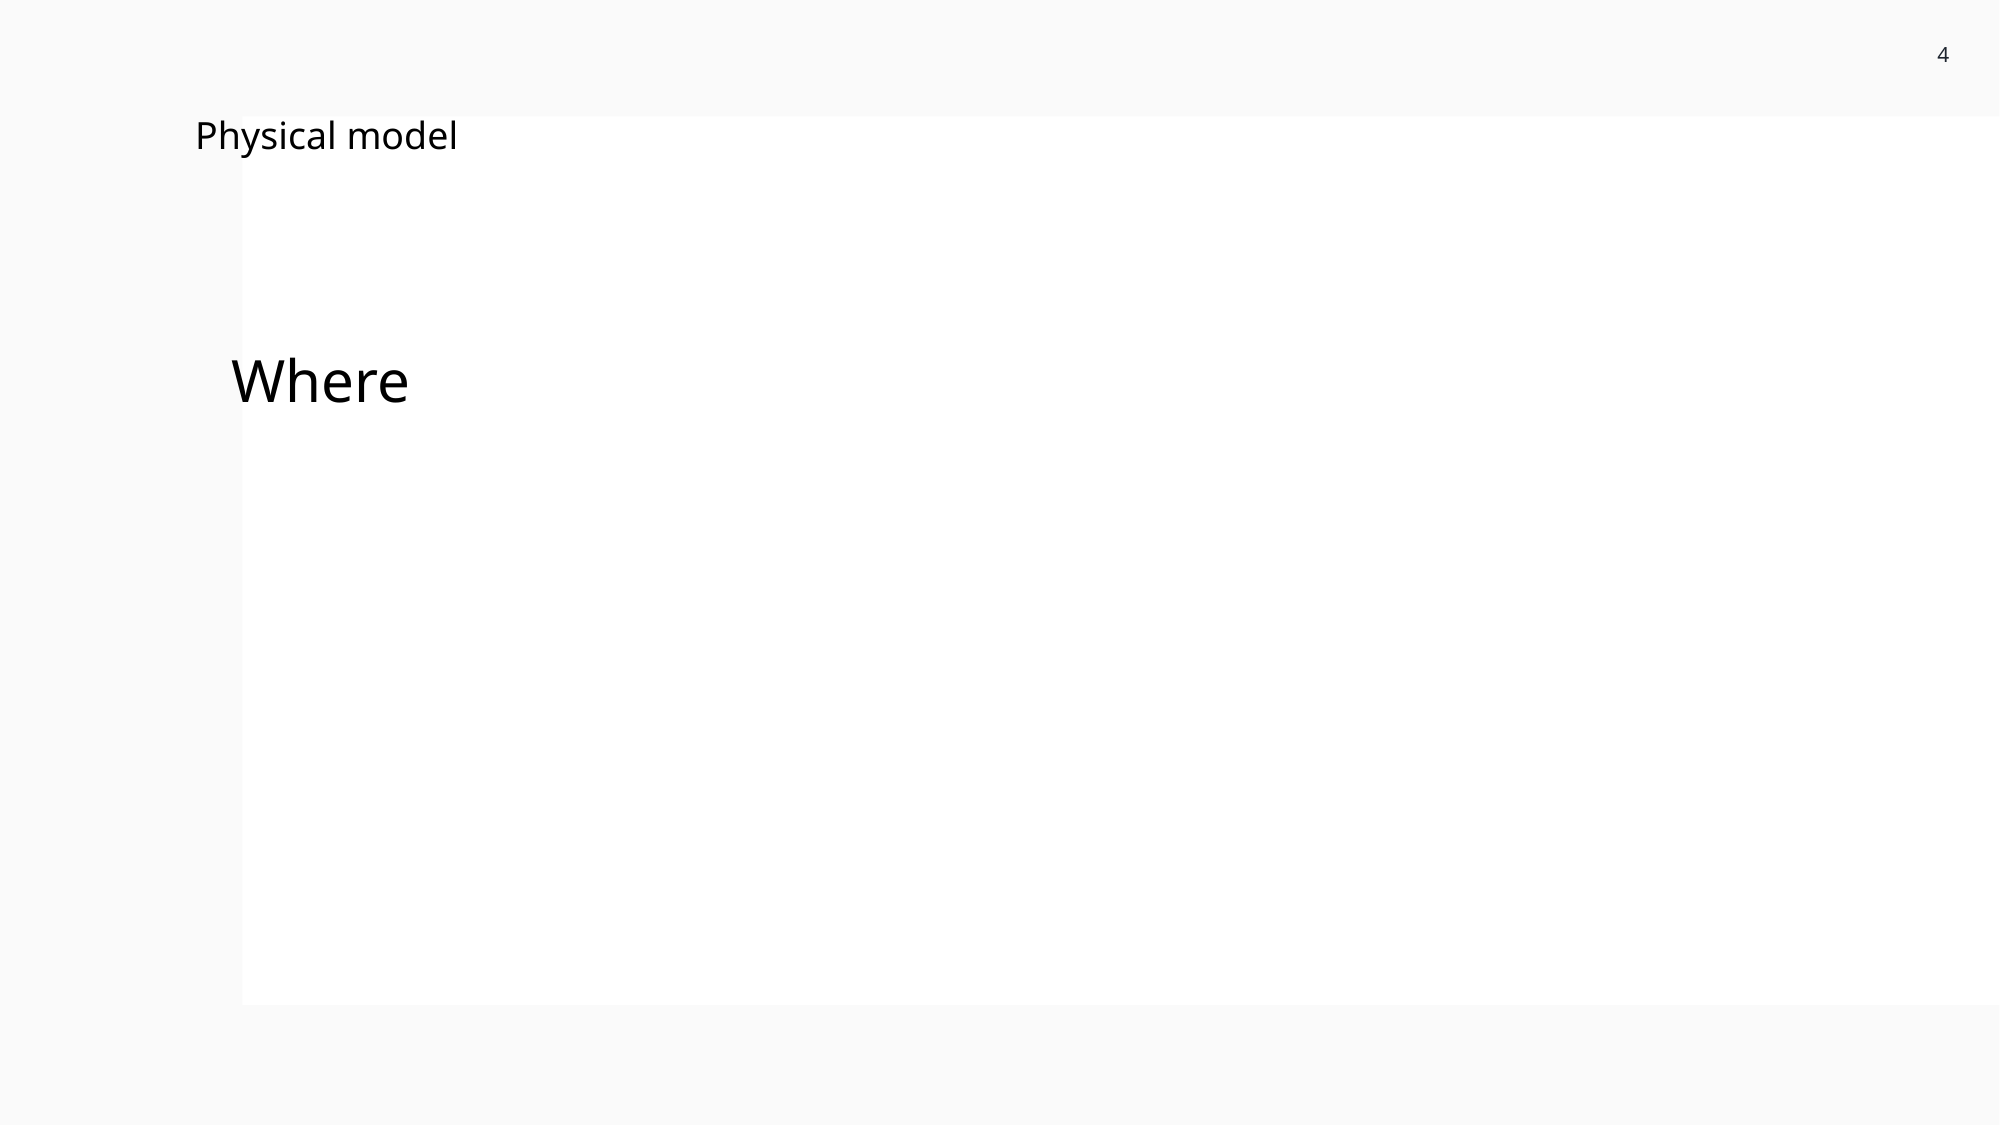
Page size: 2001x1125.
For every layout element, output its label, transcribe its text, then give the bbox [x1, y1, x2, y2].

slide_number 4 [1886, 0, 2000, 113]
text_box Physical model [180, 104, 820, 165]
